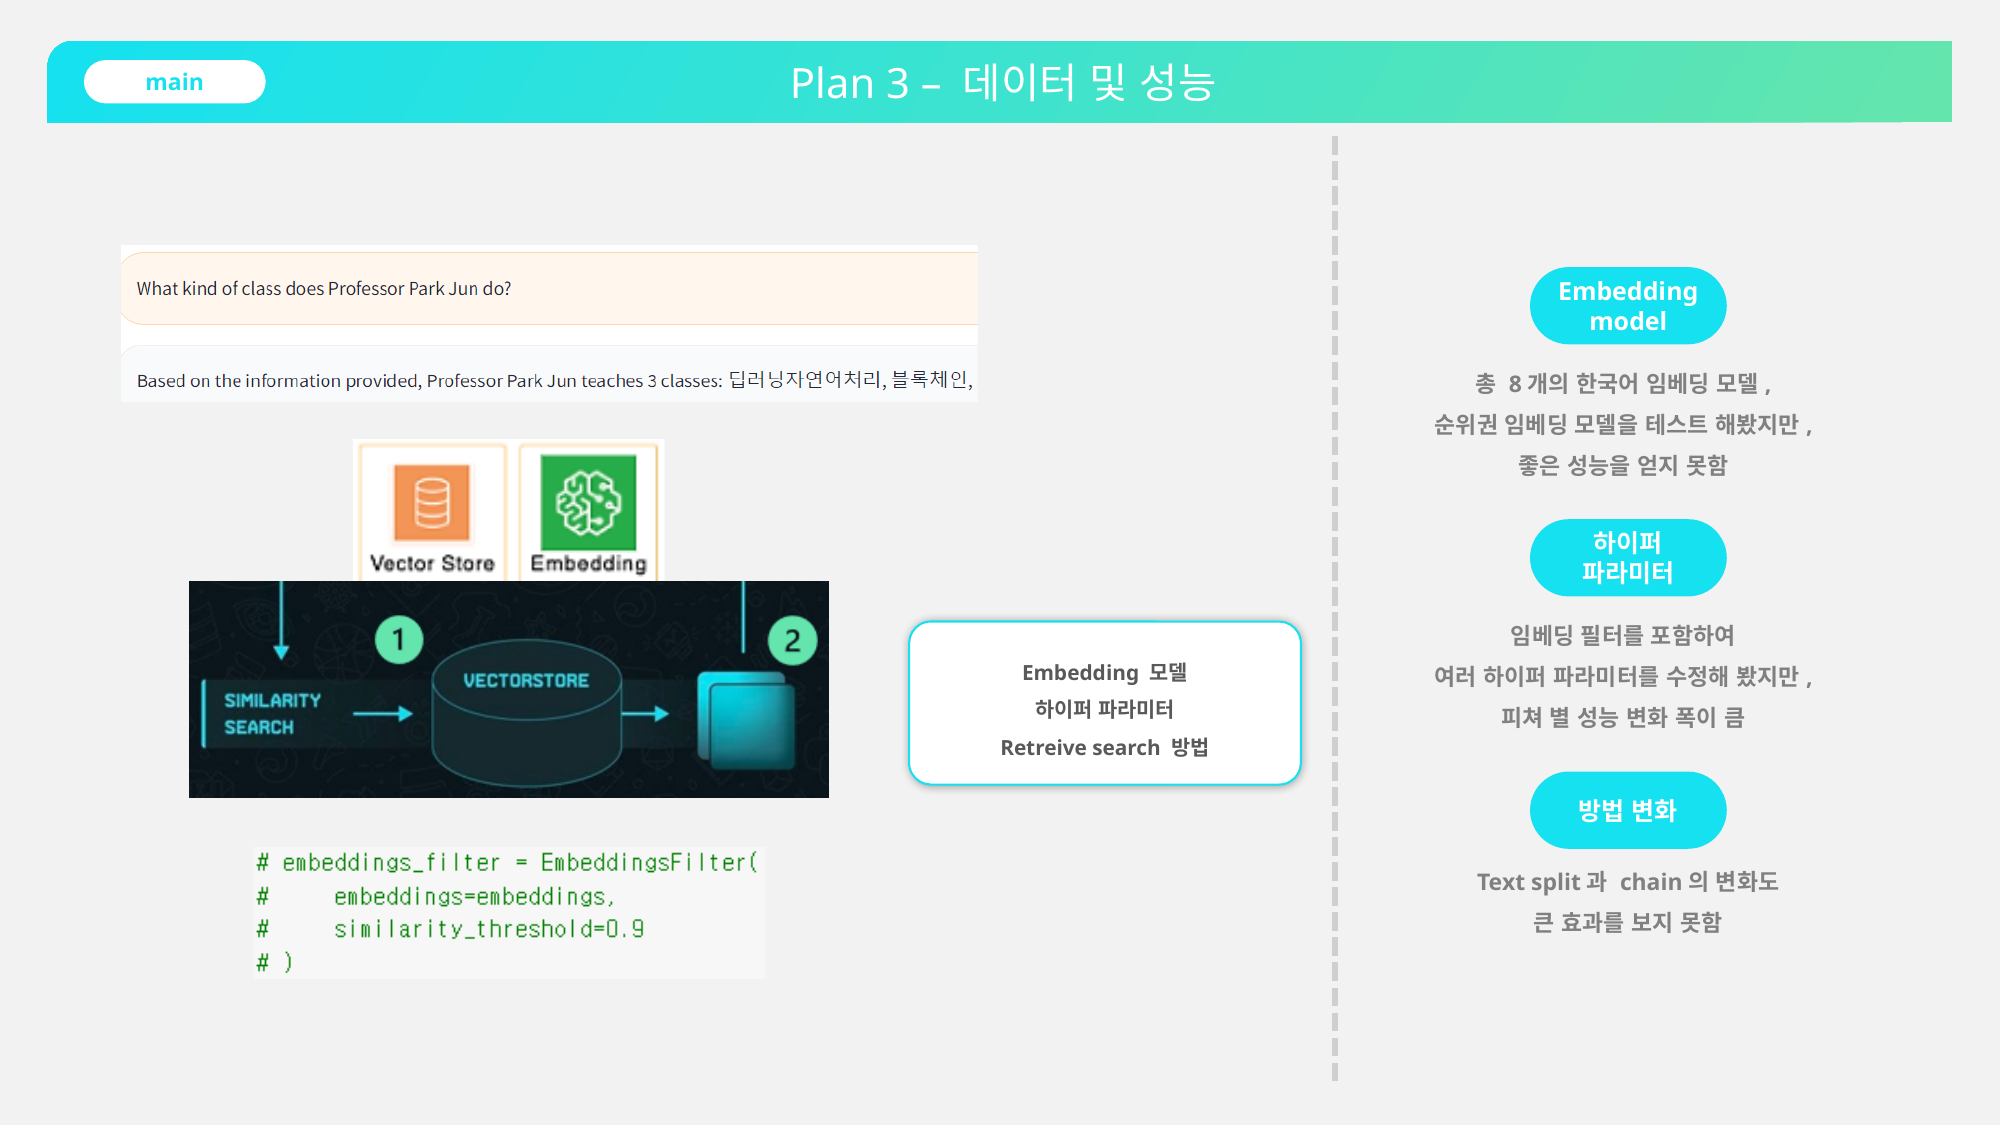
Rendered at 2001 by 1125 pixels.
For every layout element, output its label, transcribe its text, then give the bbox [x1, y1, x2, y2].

text_box 총 8개의 한국어 임베딩 모델, 순위권 임베딩 모델을 테스트 해봤지만, 좋은 성능을 얻지 못함 [1398, 341, 1849, 493]
text_box 임베딩 필터를 포함하여 여러 하이퍼 파라미터를 수정해 봤지만, 피쳐 별 성능 변화 폭이 큼 [1398, 594, 1849, 745]
text_box 방법 변화 [1530, 772, 1727, 846]
text_box Plan 3 – 데이터 및 성능 [46, 40, 1954, 124]
text_box main [82, 59, 267, 105]
picture [252, 847, 765, 979]
picture [121, 245, 978, 402]
text_box 하이퍼 파라미터 [1530, 519, 1727, 594]
text_box Text split과 chain의 변화도 큰 효과를 보지 못함 [1403, 846, 1854, 943]
text_box Embedding 모델 하이퍼 파라미터 Retreive search 방법 [908, 620, 1302, 786]
picture [189, 439, 829, 798]
text_box Embedding model [1530, 267, 1727, 344]
